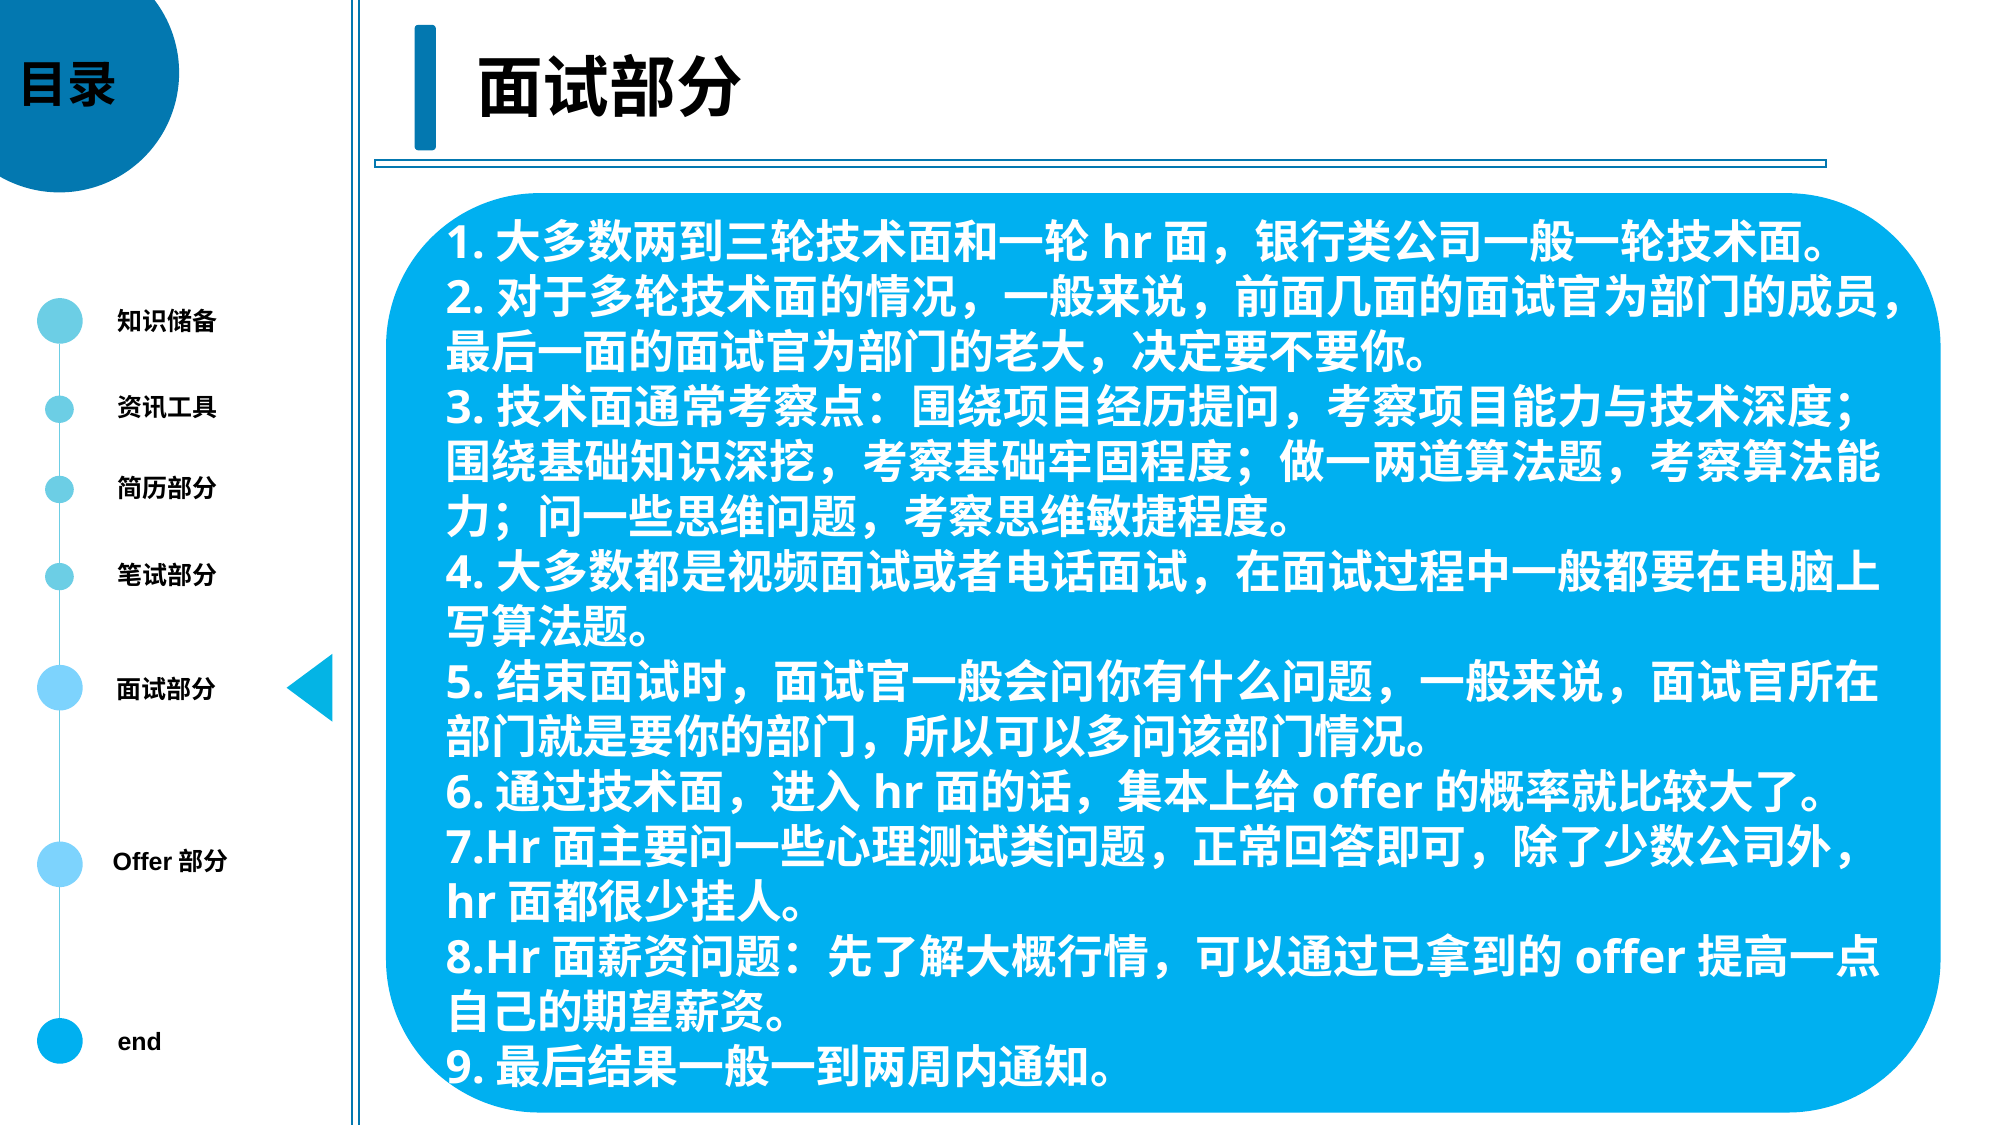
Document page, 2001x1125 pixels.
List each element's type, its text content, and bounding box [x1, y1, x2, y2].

text_box [351, 0, 360, 1125]
text_box 面试部分 [461, 37, 1296, 133]
text_box [60, 474, 75, 505]
text_box [413, 23, 437, 152]
text_box end [102, 1018, 287, 1063]
text_box [60, 663, 84, 712]
text_box 笔试部分 [102, 551, 287, 597]
text_box [60, 840, 84, 889]
text_box 简历部分 [102, 464, 287, 510]
text_box [374, 159, 1827, 168]
text_box [44, 561, 59, 592]
text_box Offer部分 [97, 838, 282, 883]
text_box [36, 297, 84, 345]
text_box [36, 1017, 84, 1065]
text_box [60, 394, 75, 424]
text_box [36, 663, 59, 712]
text_box [286, 651, 334, 724]
text_box [36, 840, 59, 889]
text_box [60, 561, 75, 592]
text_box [0, 0, 170, 209]
text_box 面试部分 [101, 666, 286, 711]
text_box 知识储备 [102, 298, 287, 343]
text_box 1.大多数两到三轮技术面和一轮hr面，银行类公司一般一轮技术面。 2.对于多轮技术面的情况，一般来说，前面几面的面试官为部门的成员，最后一面的面试官为部门的老大，决定要不要你。 3.技术面通常考察点：围绕项目经历提问，考察项目能力与技术深度；围绕基础知识深挖，考察基础牢固程度；做一两道算法题，考察算法能力；问一些思维问题，考察思维敏捷程度。 4.大多数都是视频面试或者电话面试，在面试过程中一般都要在电脑上写算法题。 5.结束面试时，面试官一般会问你有什么问题，一般来说，面试官所在部门就是要你的部门，所以可以多问该部门情况。 6.通过技术面，进入hr面的话，集本上给offer的概率就比较大了。 7.Hr面主要问一些心理测试类问题，正常回答即可，除了少数公司外，hr面都很少挂人。 8.Hr面薪资问题：先了解大概行情，可以通过已拿到的offer提高一点自己的期望薪资。 9.最后结果一般一到两周内通知。 [384, 192, 1942, 1114]
text_box [44, 474, 59, 505]
text_box 资讯工具 [102, 384, 287, 430]
text_box [44, 394, 59, 424]
